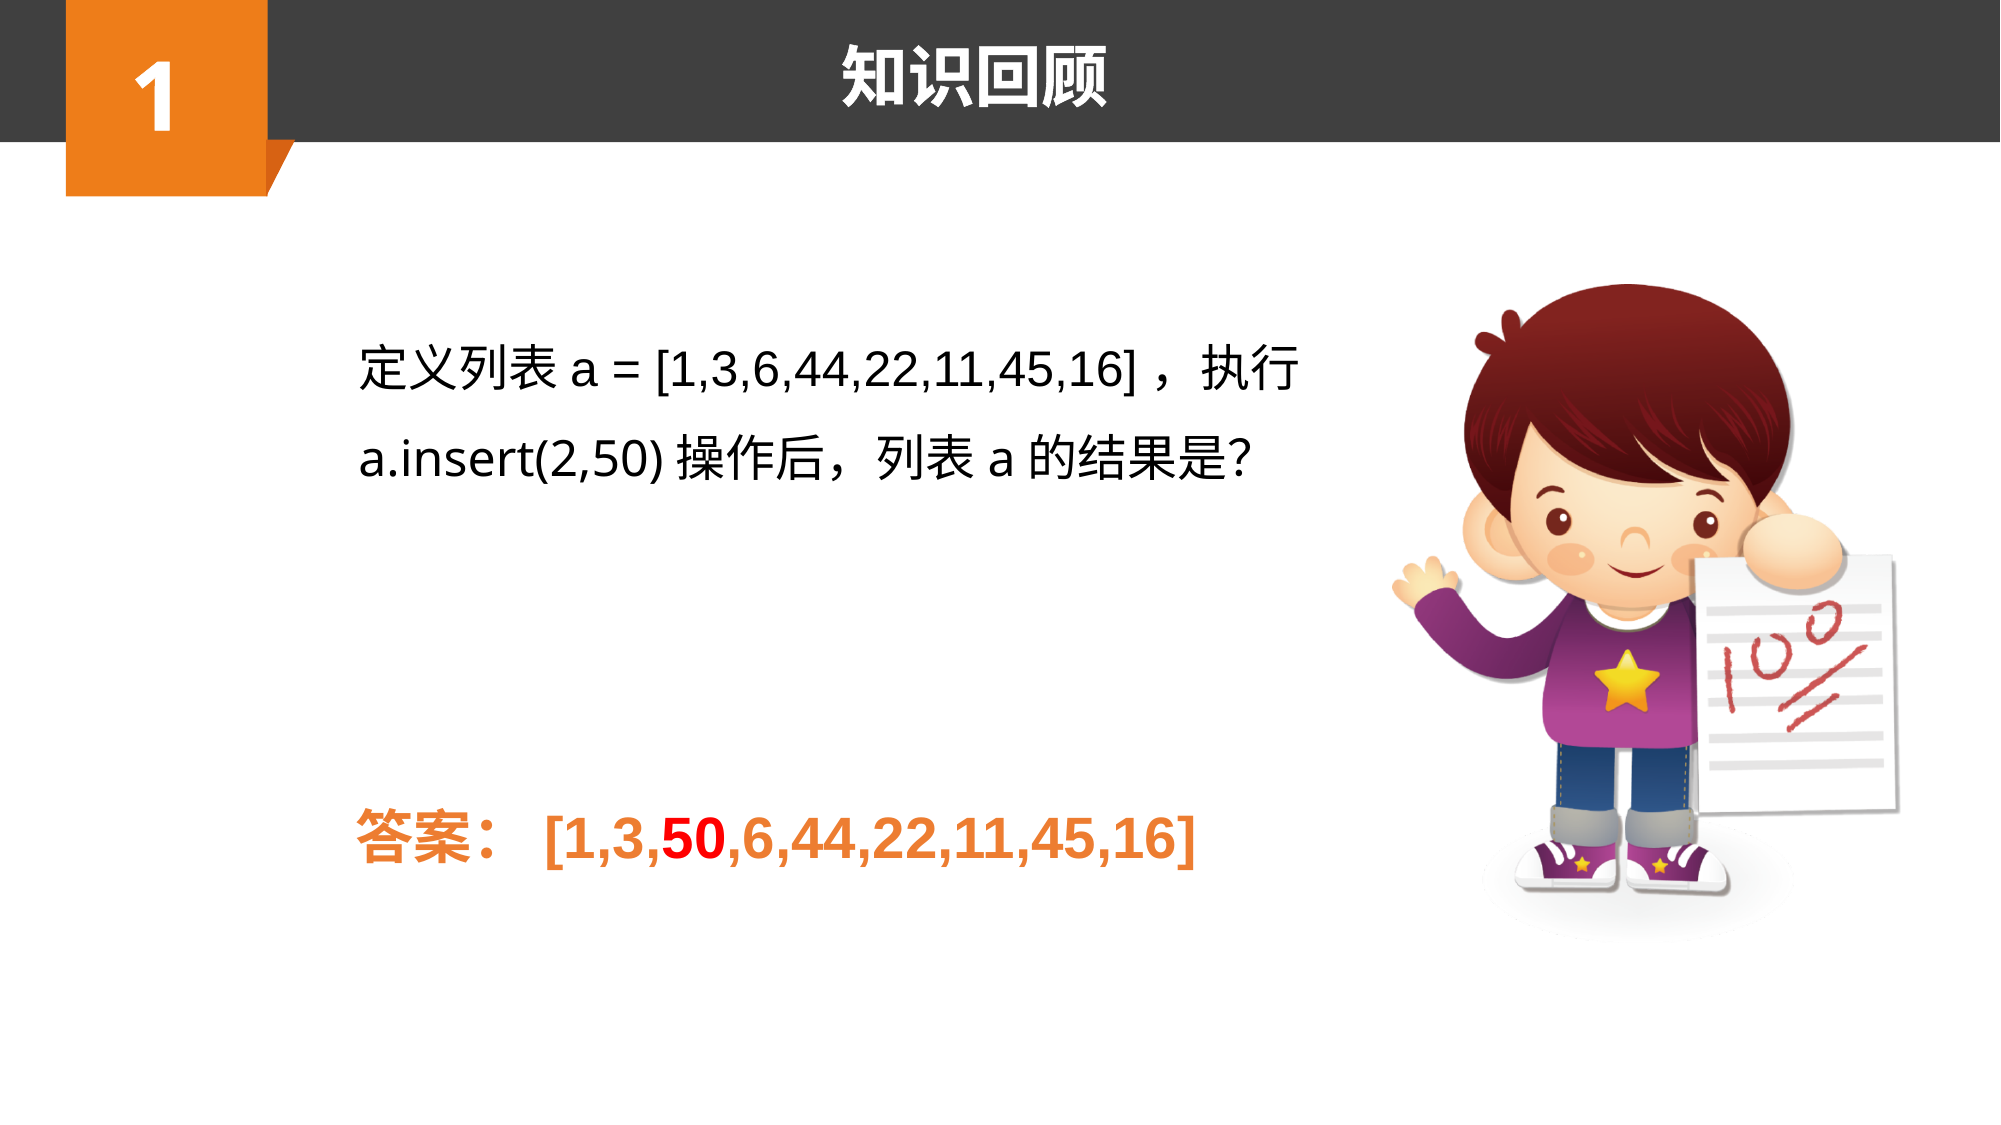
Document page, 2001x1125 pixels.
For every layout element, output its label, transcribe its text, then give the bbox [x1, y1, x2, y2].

text_box 定义列表a = [1,3,6,44,22,11,45,16]，执行a.insert(2,50)操作后，列表a的结果是？ [343, 299, 1345, 494]
picture [1392, 284, 1901, 943]
text_box 答案：[1,3,50,6,44,22,11,45,16] [341, 792, 1213, 878]
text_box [0, 0, 2000, 197]
